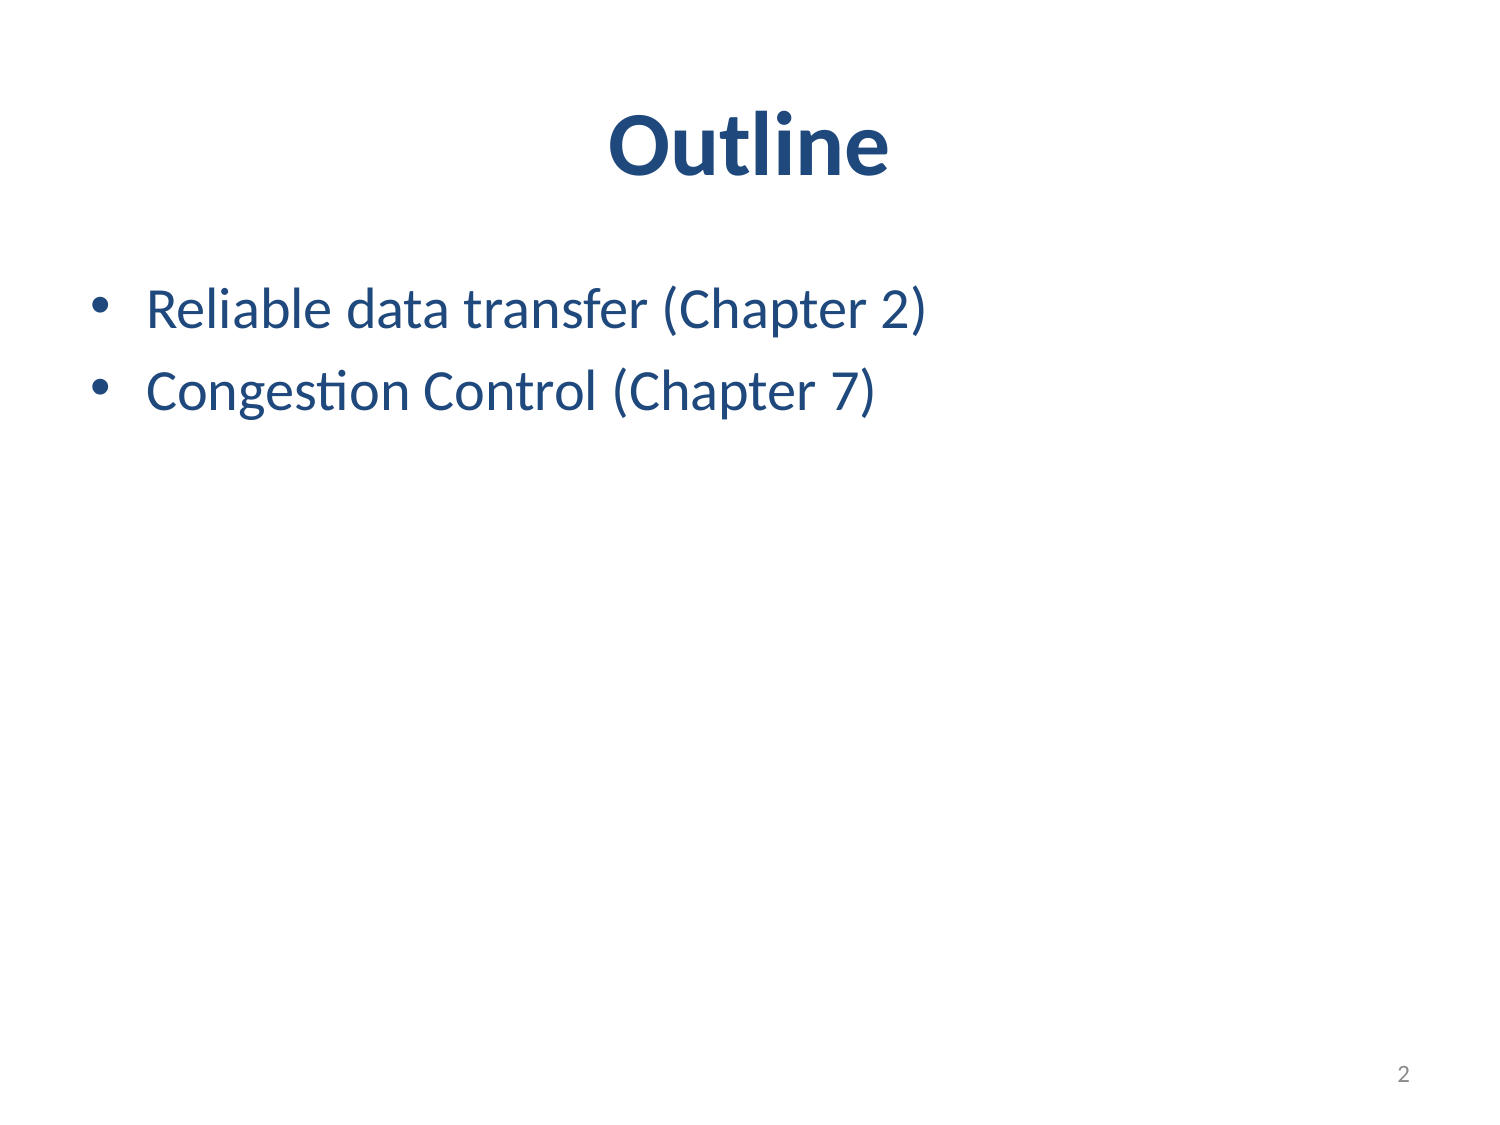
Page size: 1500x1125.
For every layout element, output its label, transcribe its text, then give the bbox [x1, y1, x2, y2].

slide_number 2 [1074, 1042, 1425, 1103]
list Reliable data transfer (Chapter 2) Congestion Control (Chapter 7) [75, 262, 1425, 1005]
title Outline [75, 45, 1425, 233]
